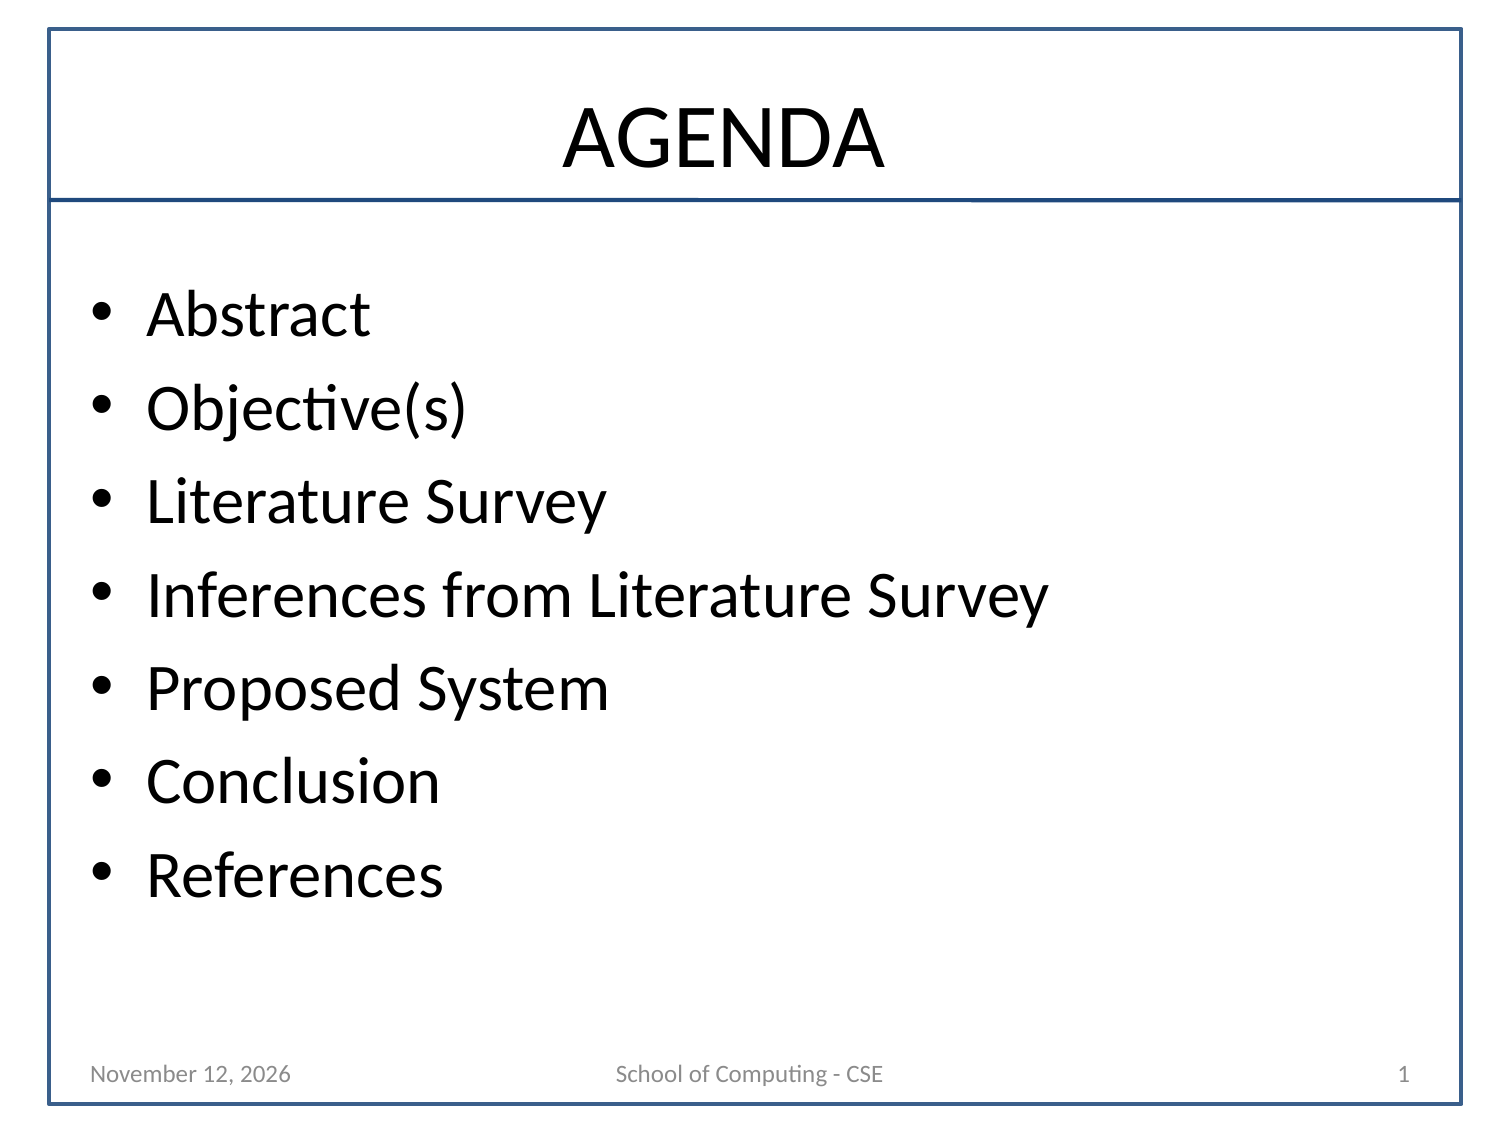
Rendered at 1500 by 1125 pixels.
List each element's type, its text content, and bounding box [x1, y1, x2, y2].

title AGENDA [49, 37, 1399, 225]
footer School of Computing - CSE [512, 1042, 988, 1103]
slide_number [75, 1042, 425, 1103]
list Abstract Objective(s) Literature Survey Inferences from Literature Survey Proposed System Conclusion References [75, 262, 1425, 1006]
slide_number 1 [1074, 1042, 1425, 1103]
